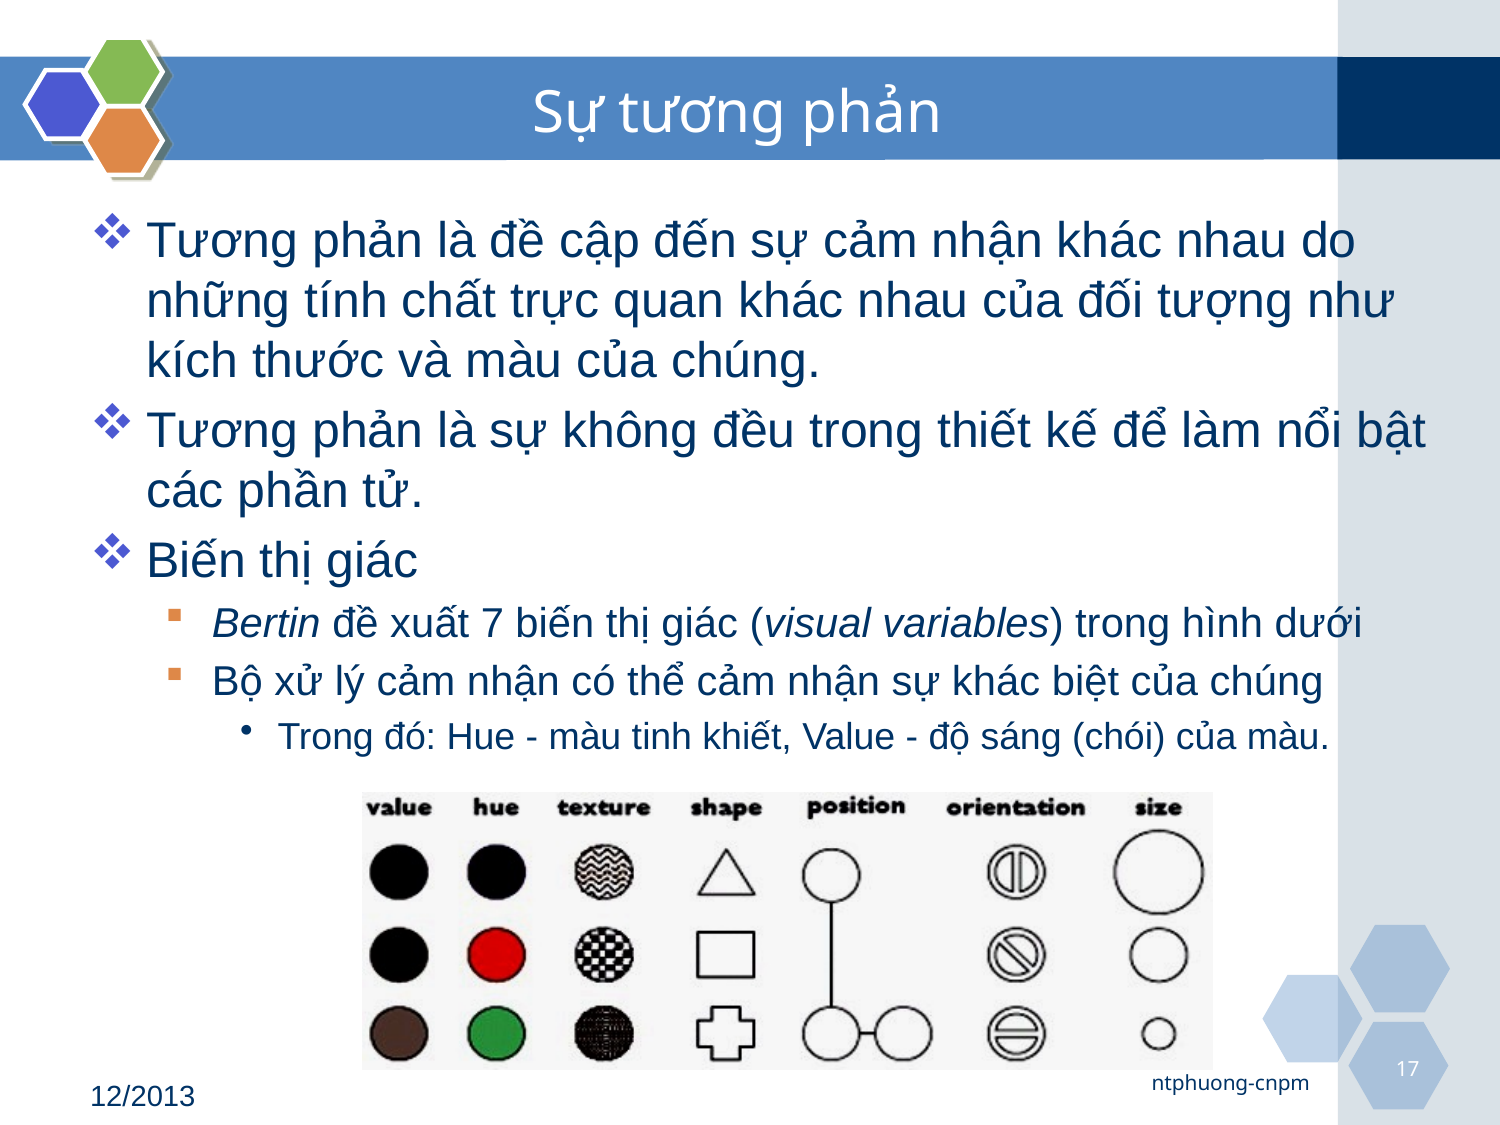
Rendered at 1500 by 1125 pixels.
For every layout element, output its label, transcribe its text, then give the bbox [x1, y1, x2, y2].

list Tương phản là đề cập đến sự cảm nhận khác nhau do những tính chất trực quan khác nhau của đối tượng như kích thước và màu của chúng. Tương phản là sự không đều trong thiết kế để làm nổi bật các phần tử. Biến thị giác Bertin đề xuất 7 biến thị giác (visual variables) trong hình dưới Bộ xử lý cảm nhận có thể cảm nhận sự khác biệt của chúng Trong đó: Hue - màu tinh khiết, Value - độ sáng (chói) của màu. [74, 199, 1451, 1038]
title Sự tương phản [187, 62, 1288, 156]
picture [362, 792, 1213, 1070]
footer ntphuong-cnpm [849, 1062, 1326, 1101]
slide_number 17 [1359, 1047, 1435, 1086]
slide_number 12/2013 [74, 1069, 426, 1110]
